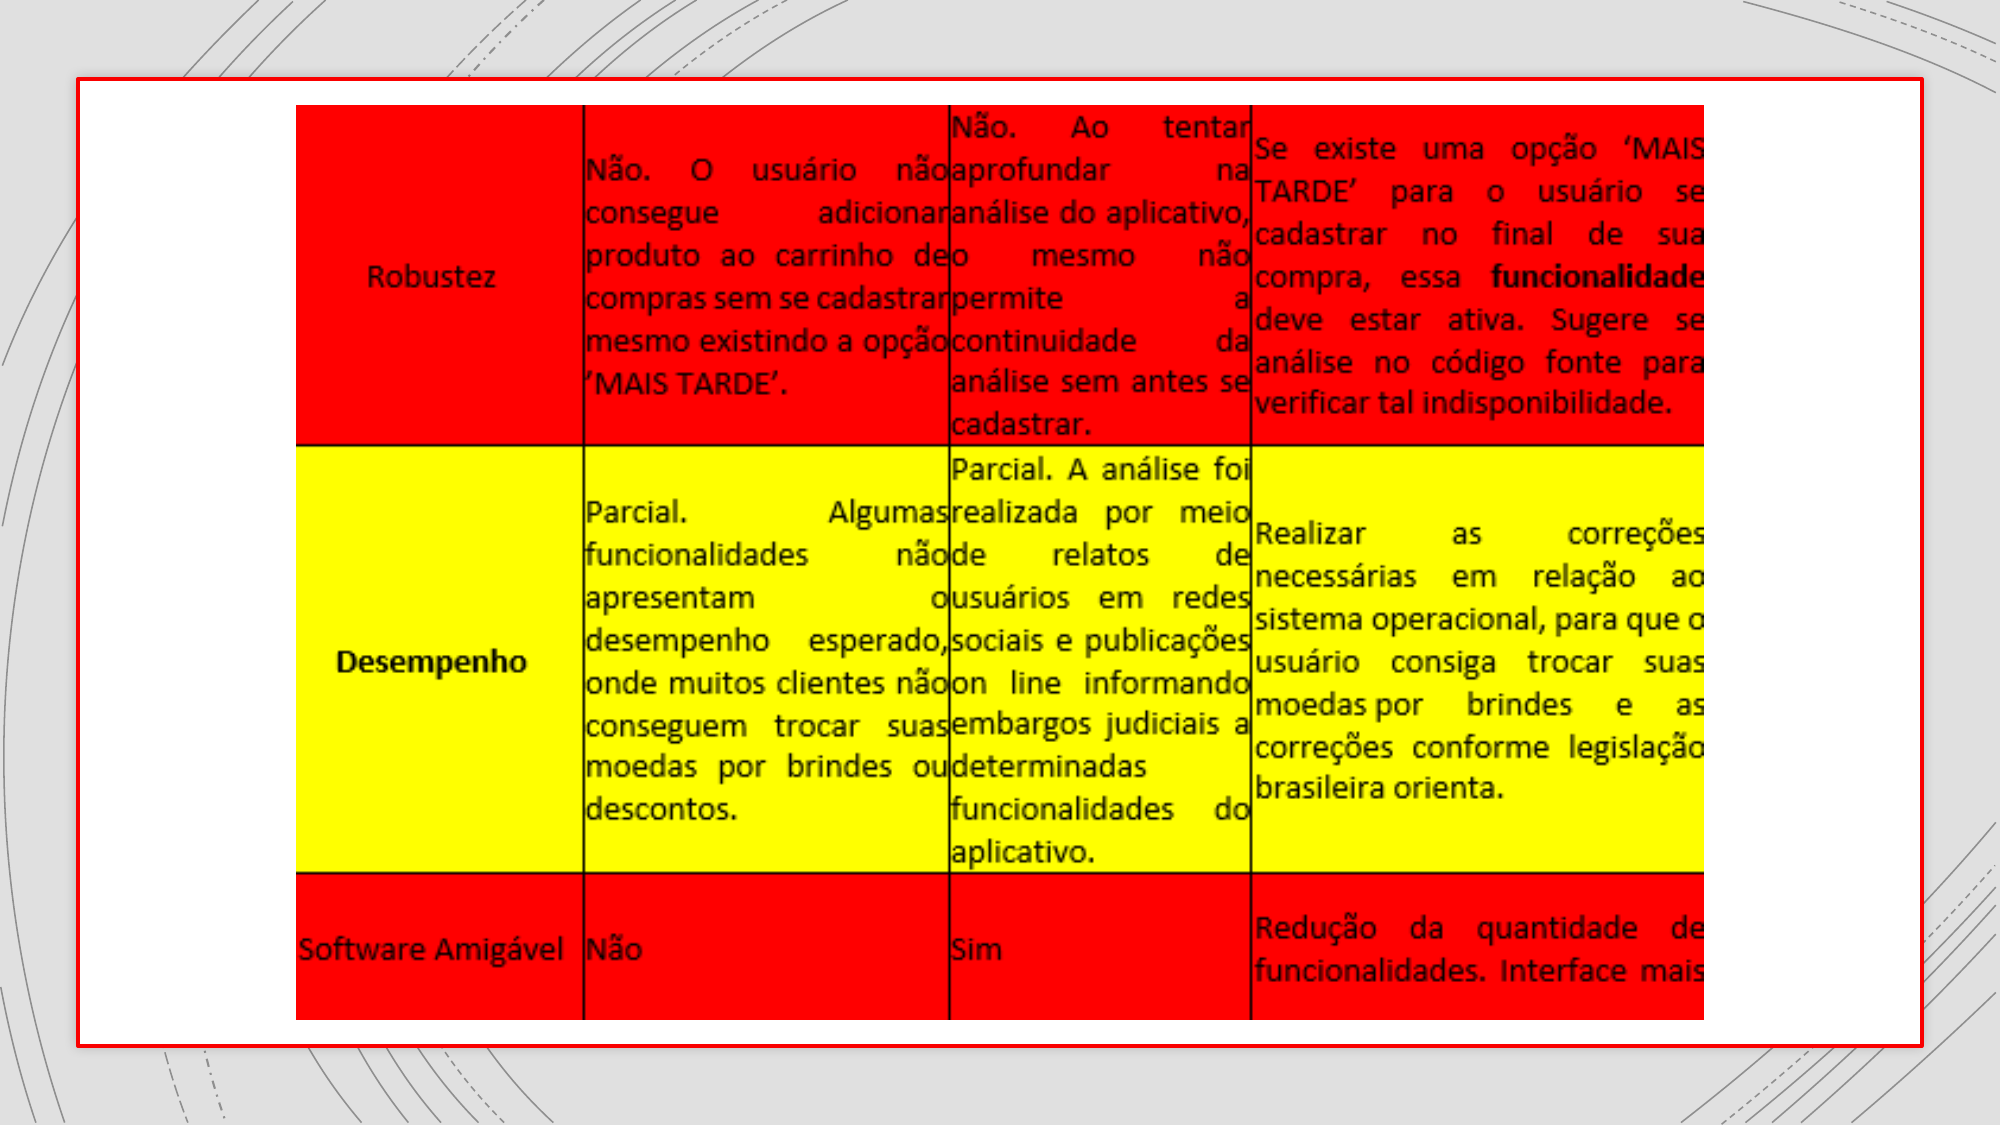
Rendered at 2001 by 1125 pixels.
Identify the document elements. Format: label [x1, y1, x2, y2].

list [295, 105, 1704, 1020]
text_box [0, 0, 1996, 1125]
